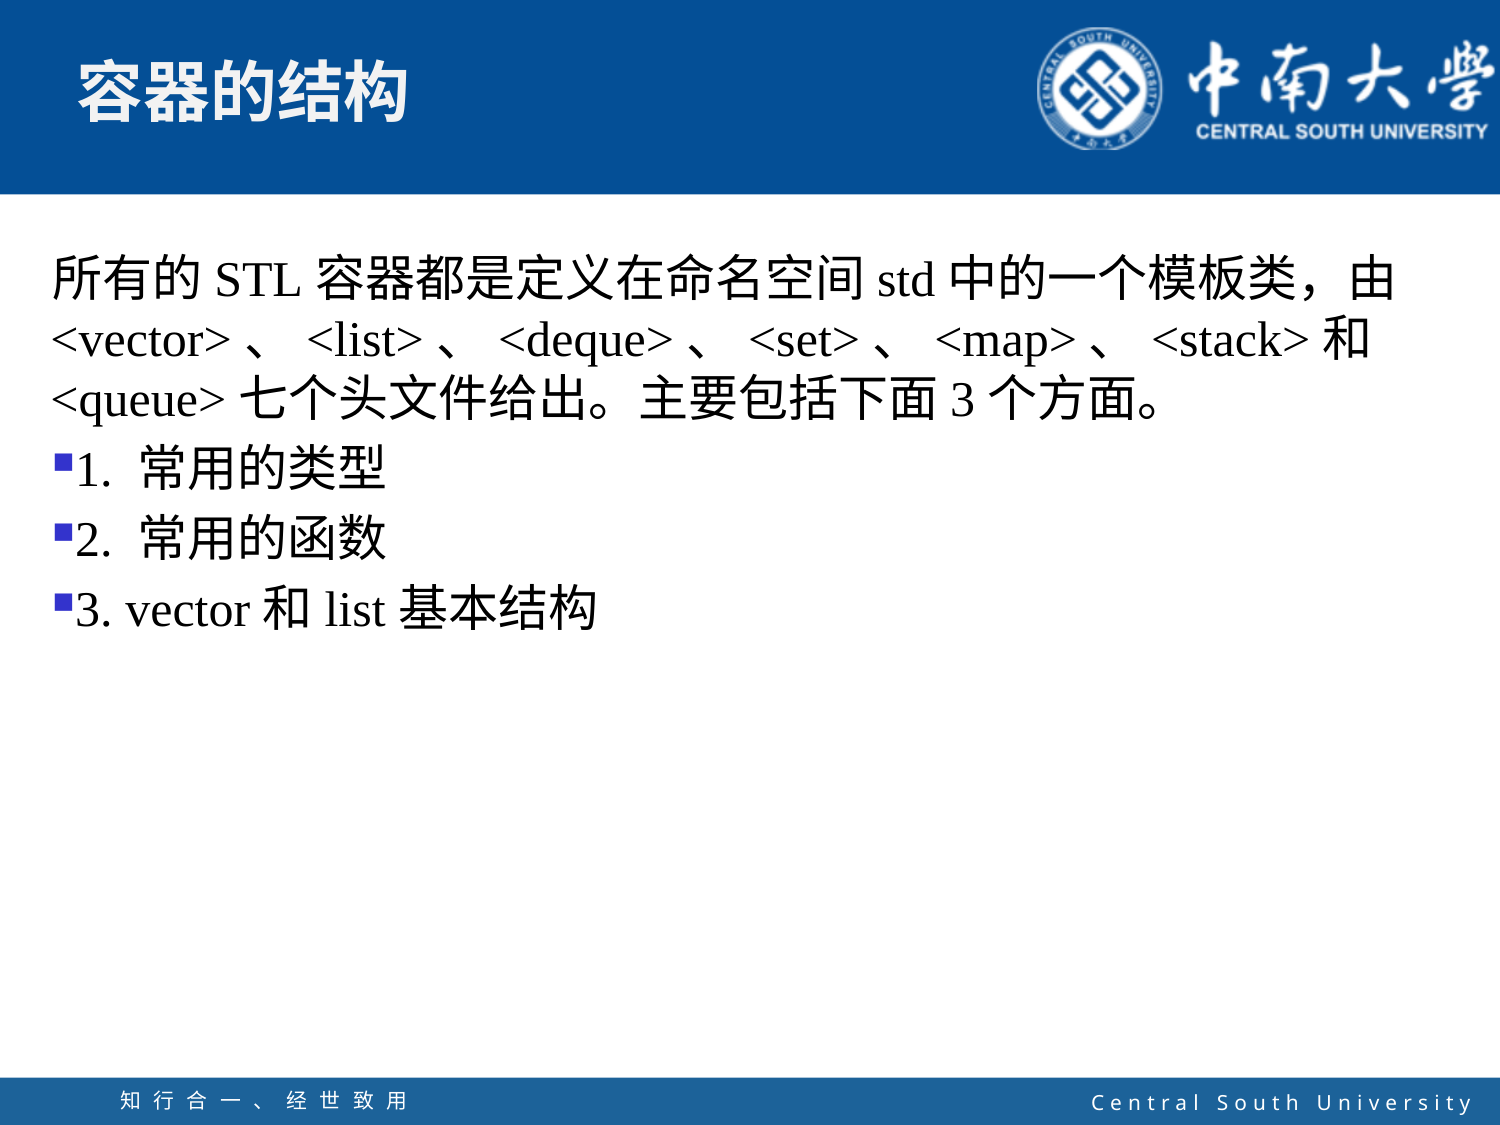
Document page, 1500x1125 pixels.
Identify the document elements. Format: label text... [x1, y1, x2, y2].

text_box Central South University [1076, 1082, 1486, 1123]
text_box [0, 1077, 1500, 1125]
picture [1030, 25, 1500, 155]
text_box 所有的STL容器都是定义在命名空间std中的一个模板类，由<vector>、<list>、<deque>、<set>、<map>、<stack>和<queue>七个头文件给出。主要包括下面3个方面。 1. 常用的类型 2. 常用的函数 3. vector和list基本结构 [35, 238, 1465, 673]
text_box 知行合一、经世致用 [105, 1080, 423, 1120]
